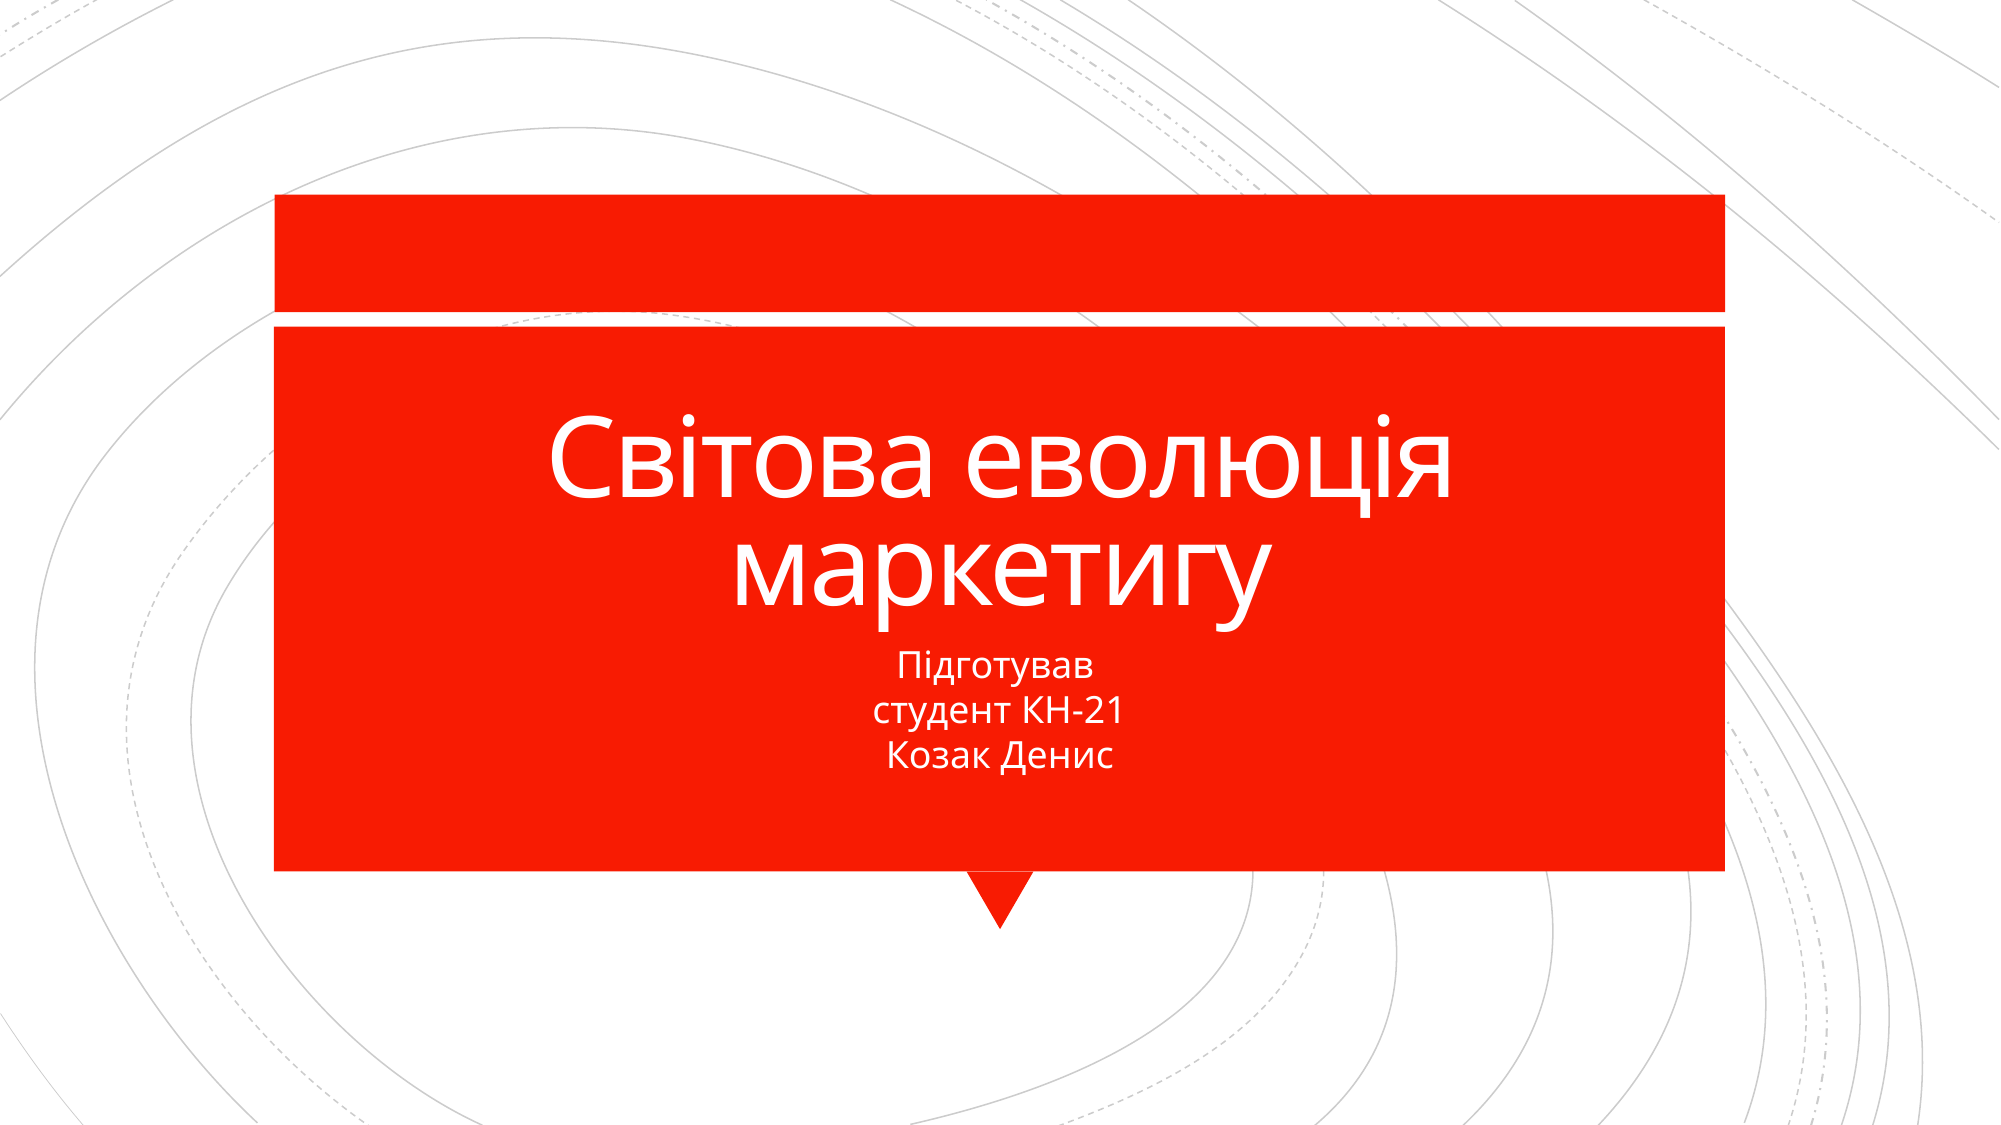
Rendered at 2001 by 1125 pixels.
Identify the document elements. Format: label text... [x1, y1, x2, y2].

subtitle Підготував студент КН-21 Козак Денис [288, 640, 1712, 858]
title Світова еволюція маркетигу [288, 340, 1713, 628]
